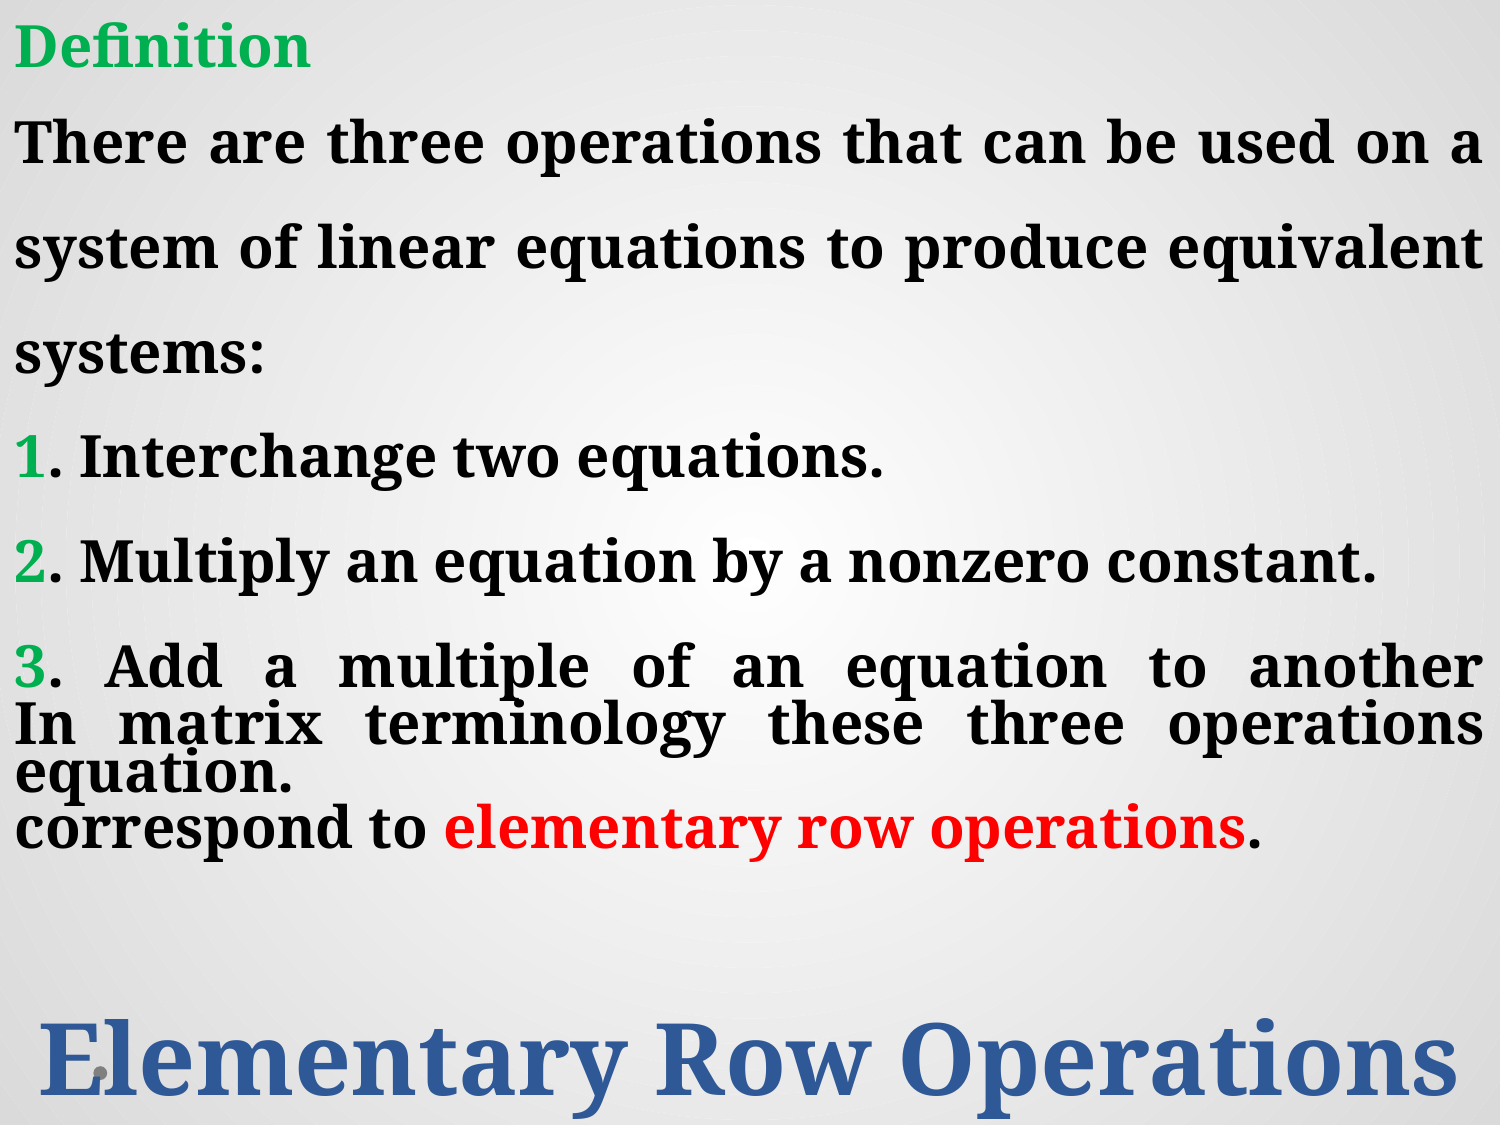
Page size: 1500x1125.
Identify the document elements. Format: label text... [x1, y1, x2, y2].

text_box In matrix terminology these three operations correspond to elementary row operations. [0, 643, 1500, 868]
text_box Definition [0, 1, 1461, 87]
text_box There are three operations that can be used on a system of linear equations to produce equivalent systems: 1. Interchange two equations. 2. Multiply an equation by a nonzero constant. 3. Add a multiple of an equation to another equation. [0, 62, 1500, 643]
text_box Elementary Row Operations [12, 999, 1488, 1124]
